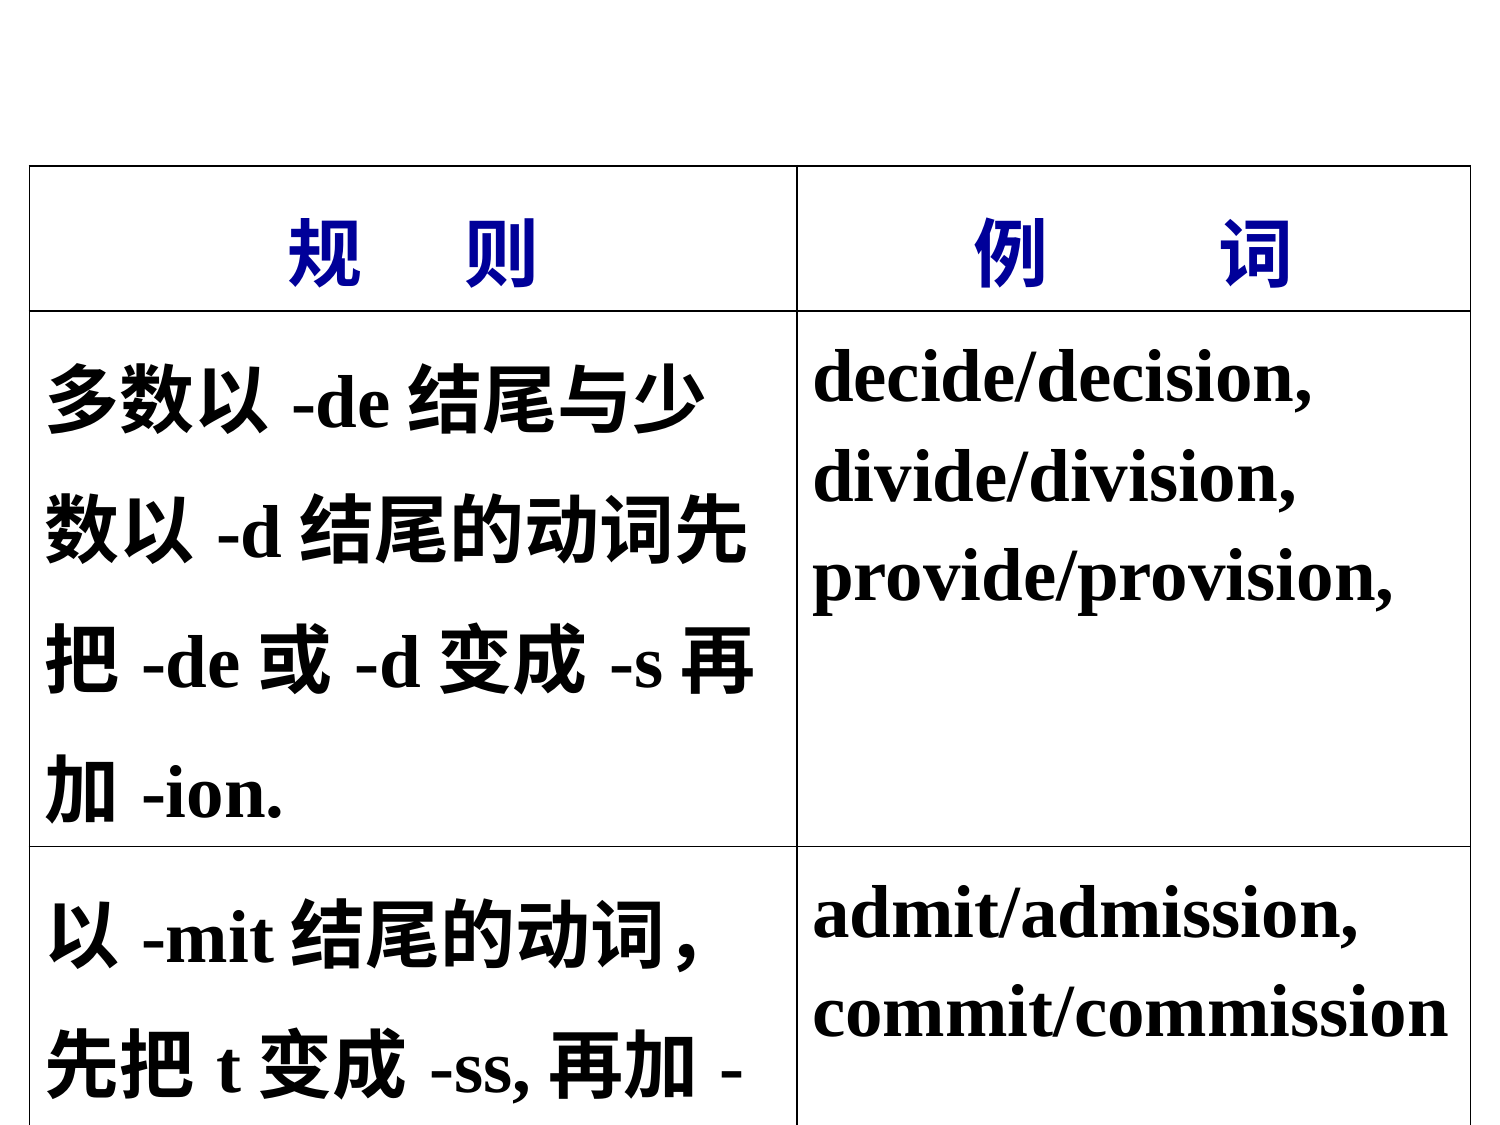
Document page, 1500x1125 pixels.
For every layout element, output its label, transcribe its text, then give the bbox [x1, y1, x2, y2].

table_cell admit/admission, commit/commission, [798, 847, 1470, 1125]
table_header 例 词 [798, 167, 1470, 310]
table_cell 以-mit结尾的动词，先把t变成-ss,再加-ion. [30, 847, 796, 1125]
table_cell decide/decision, divide/division, provide/provision, [798, 312, 1470, 846]
table_cell 多数以-de结尾与少数以-d结尾的动词先把-de或-d变成-s再加-ion. [30, 312, 796, 846]
table_header 规 则 [30, 167, 796, 310]
